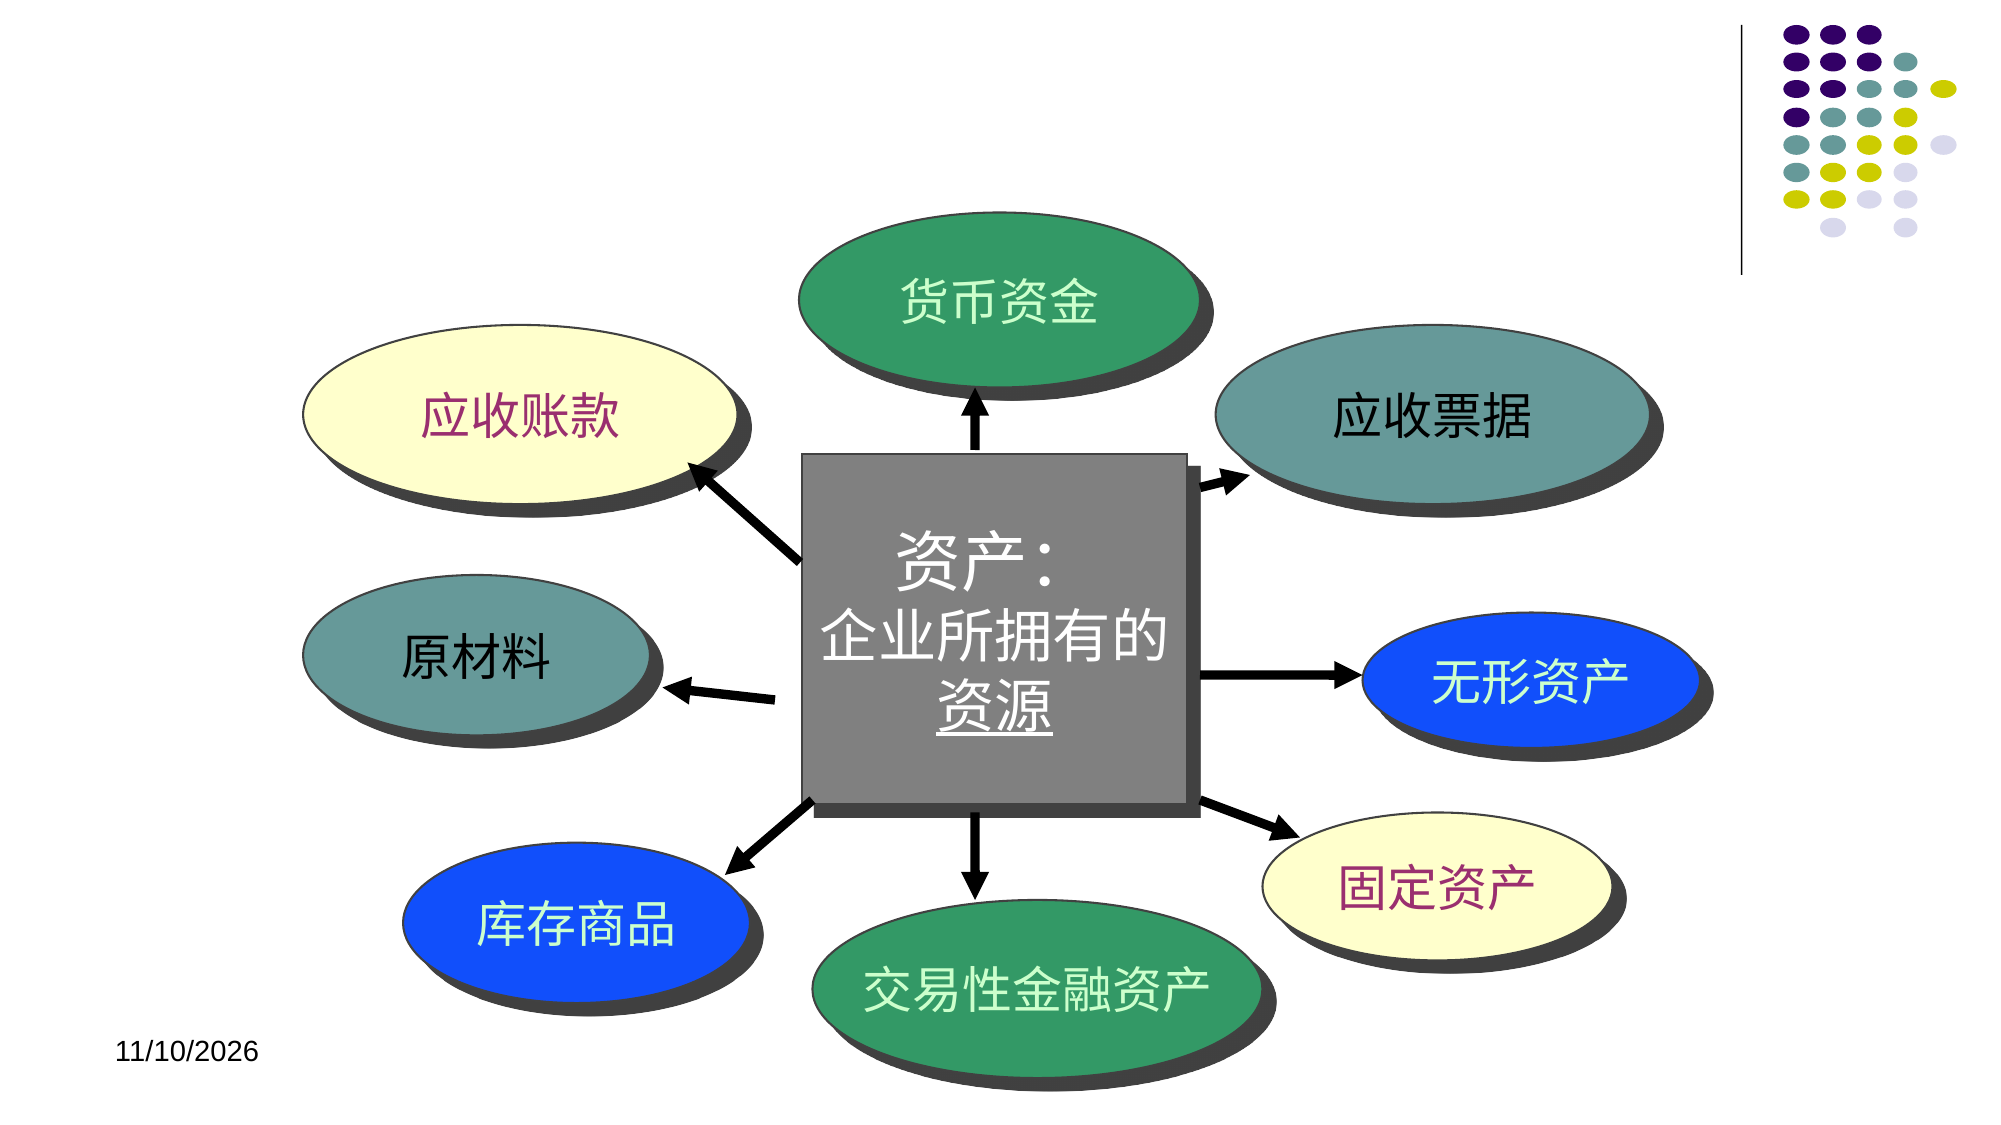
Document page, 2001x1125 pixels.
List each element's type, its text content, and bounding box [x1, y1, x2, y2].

text_box [687, 462, 801, 563]
text_box 资产： 企业所拥有的资源 [802, 454, 1188, 805]
text_box [662, 682, 775, 701]
text_box 应收账款 [303, 324, 738, 505]
text_box 固定资产 [1262, 812, 1613, 961]
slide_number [99, 1025, 567, 1100]
text_box [1199, 668, 1363, 682]
text_box 交易性金融资产 [812, 899, 1263, 1079]
text_box [968, 812, 982, 901]
text_box 无形资产 [1362, 612, 1701, 748]
text_box 原材料 [303, 574, 650, 736]
text_box [1199, 799, 1300, 839]
text_box [1199, 471, 1250, 488]
text_box 应收票据 [1215, 324, 1651, 505]
text_box 库存商品 [403, 842, 750, 1004]
text_box [968, 387, 982, 451]
text_box 货币资金 [798, 212, 1201, 388]
text_box [724, 799, 813, 875]
